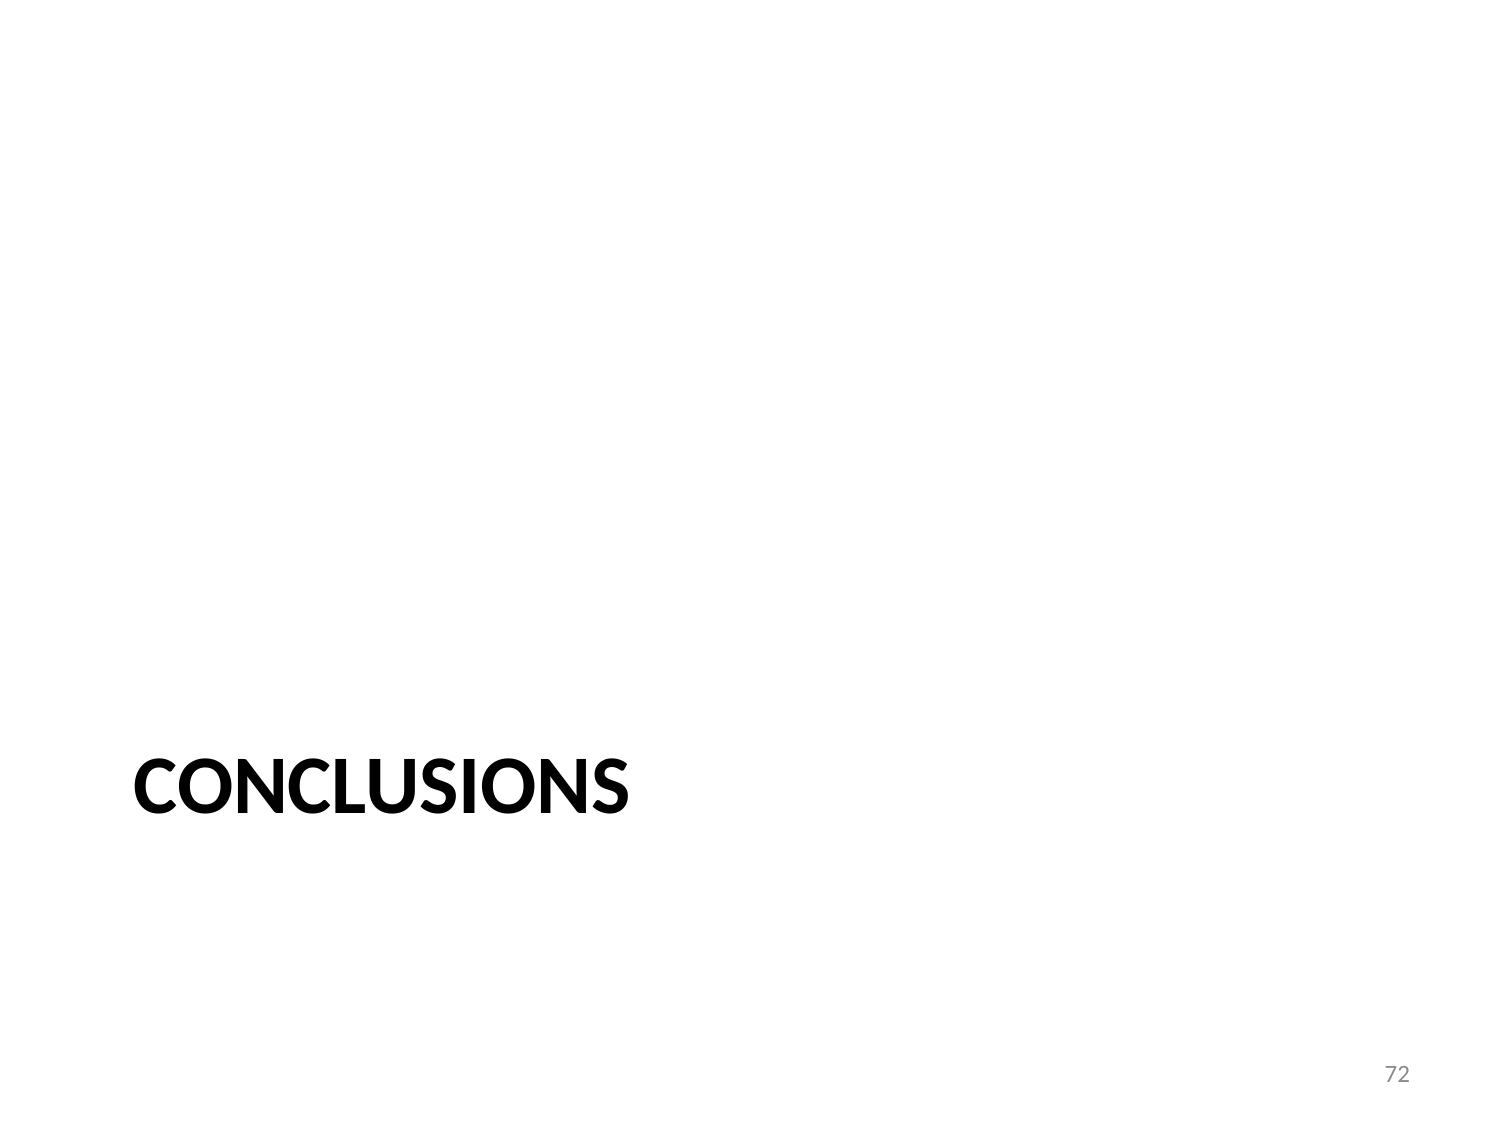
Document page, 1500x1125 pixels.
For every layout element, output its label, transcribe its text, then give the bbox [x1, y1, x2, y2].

slide_number 72 [1074, 1042, 1425, 1103]
title Conclusions [118, 722, 1394, 947]
